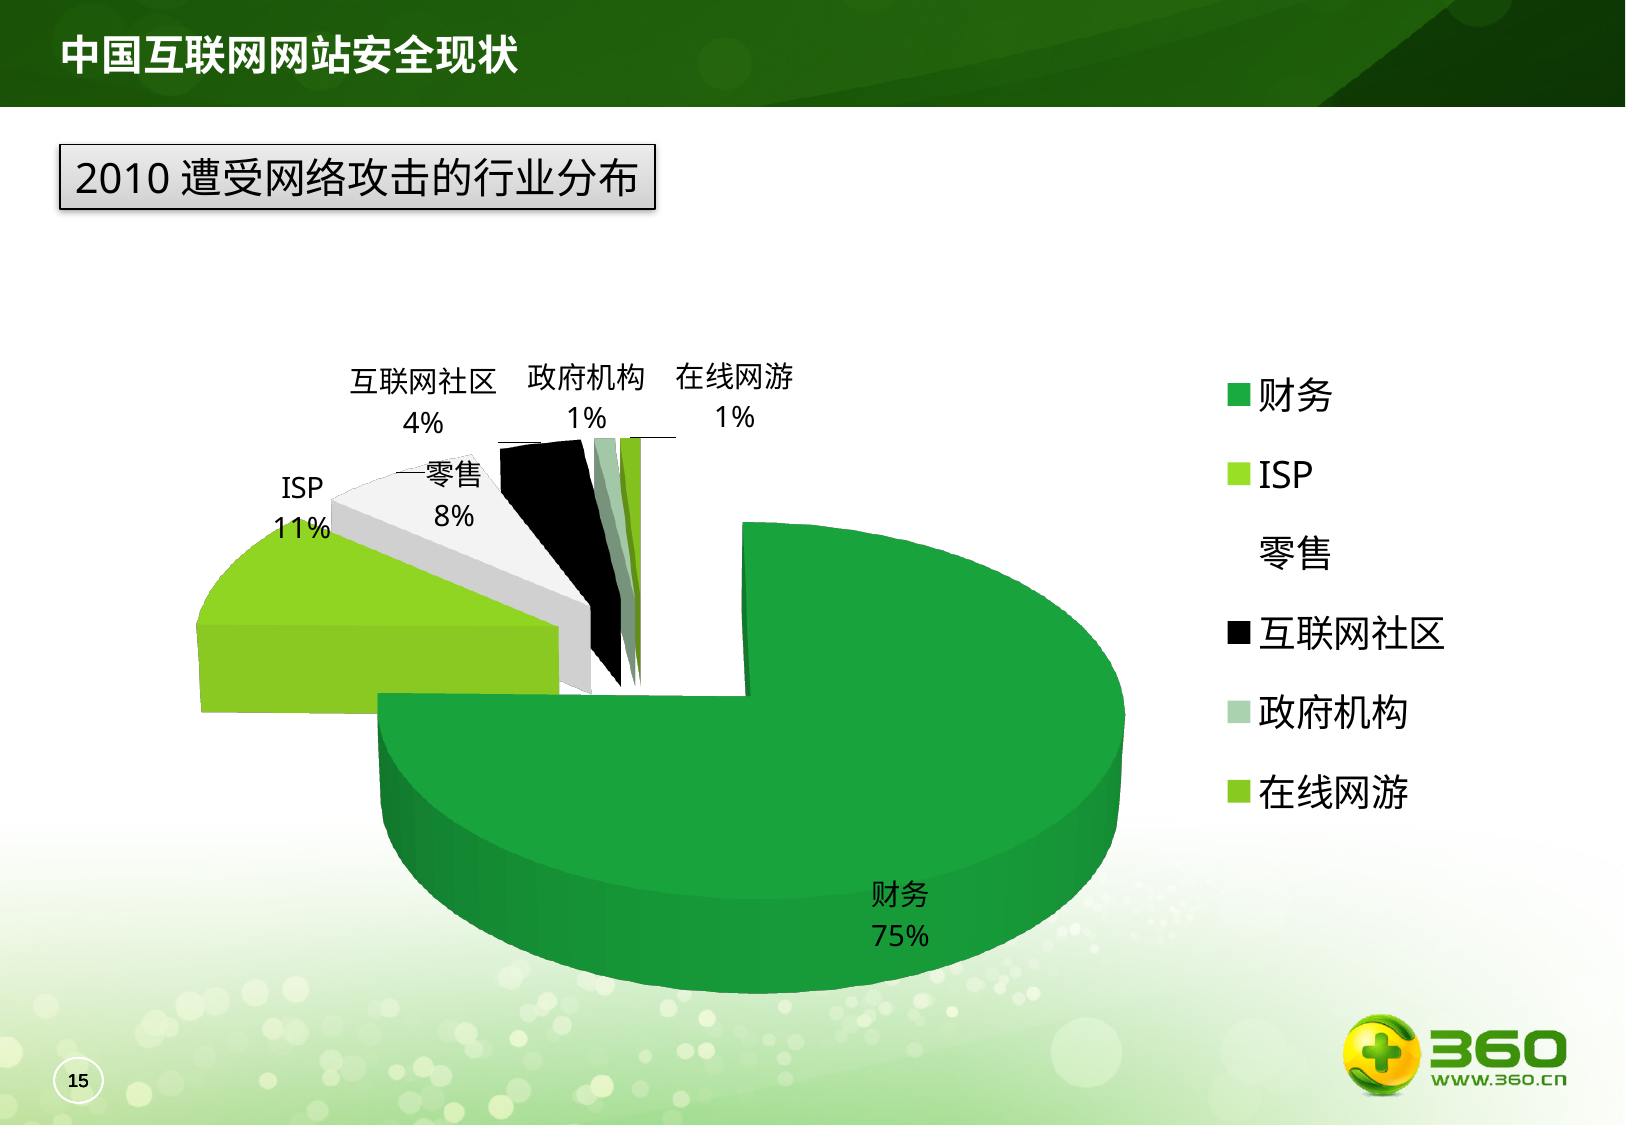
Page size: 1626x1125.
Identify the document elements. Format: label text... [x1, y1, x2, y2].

text_box 中国互联网网站安全现状 [44, 21, 553, 86]
picture [0, 0, 1626, 1125]
text_box 2010遭受网络攻击的行业分布 [59, 144, 656, 210]
text_box 14 [57, 1091, 100, 1103]
chart [39, 280, 1504, 1083]
